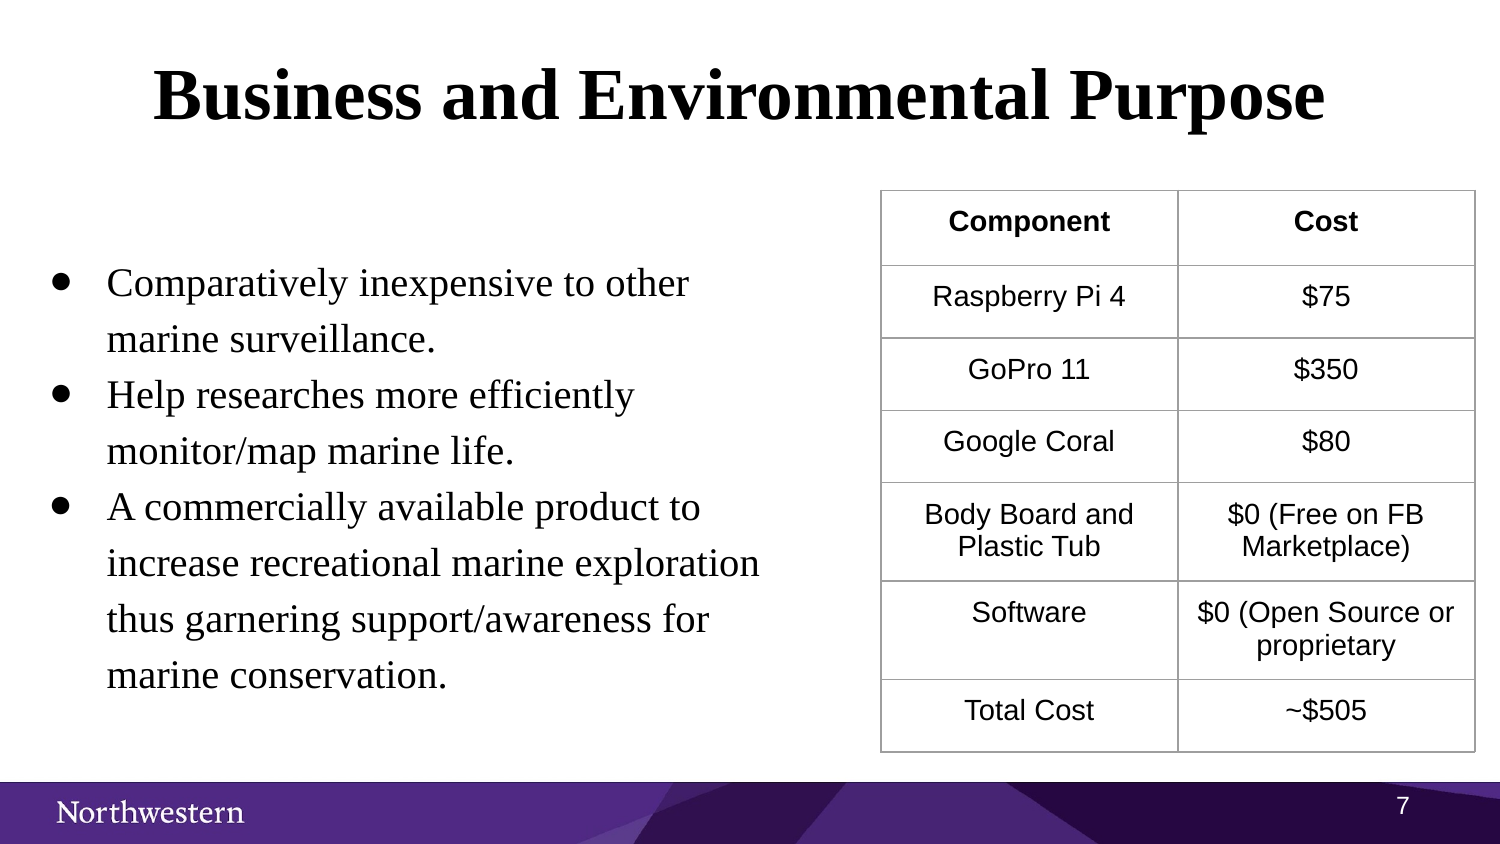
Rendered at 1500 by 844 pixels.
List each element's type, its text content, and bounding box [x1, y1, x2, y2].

table_cell ~$505 [1179, 680, 1474, 751]
table_cell $0 (Open Source or proprietary [1179, 582, 1474, 679]
table_cell $0 (Free on FB Marketplace) [1179, 483, 1474, 580]
table_cell $350 [1179, 339, 1474, 410]
table_cell GoPro 11 [882, 339, 1177, 410]
table_header Component [882, 191, 1177, 265]
picture [0, 0, 1500, 844]
table_cell Raspberry Pi 4 [882, 266, 1177, 337]
table_cell Total Cost [882, 680, 1177, 751]
subtitle Comparatively inexpensive to other marine surveillance. Help researches more efficiently monitor/map marine life. A commercially available product to increase recreational marine exploration thus garnering support/awareness for marine conservation. [16, 240, 823, 735]
slide_number 6 [1074, 782, 1425, 827]
table_cell Software [882, 582, 1177, 679]
table_cell Google Coral [882, 411, 1177, 482]
table_header Cost [1179, 191, 1474, 265]
title Business and Environmental Purpose [112, 0, 1388, 181]
table_cell $75 [1179, 266, 1474, 337]
table_cell Body Board and Plastic Tub [882, 483, 1177, 580]
table_cell $80 [1179, 411, 1474, 482]
